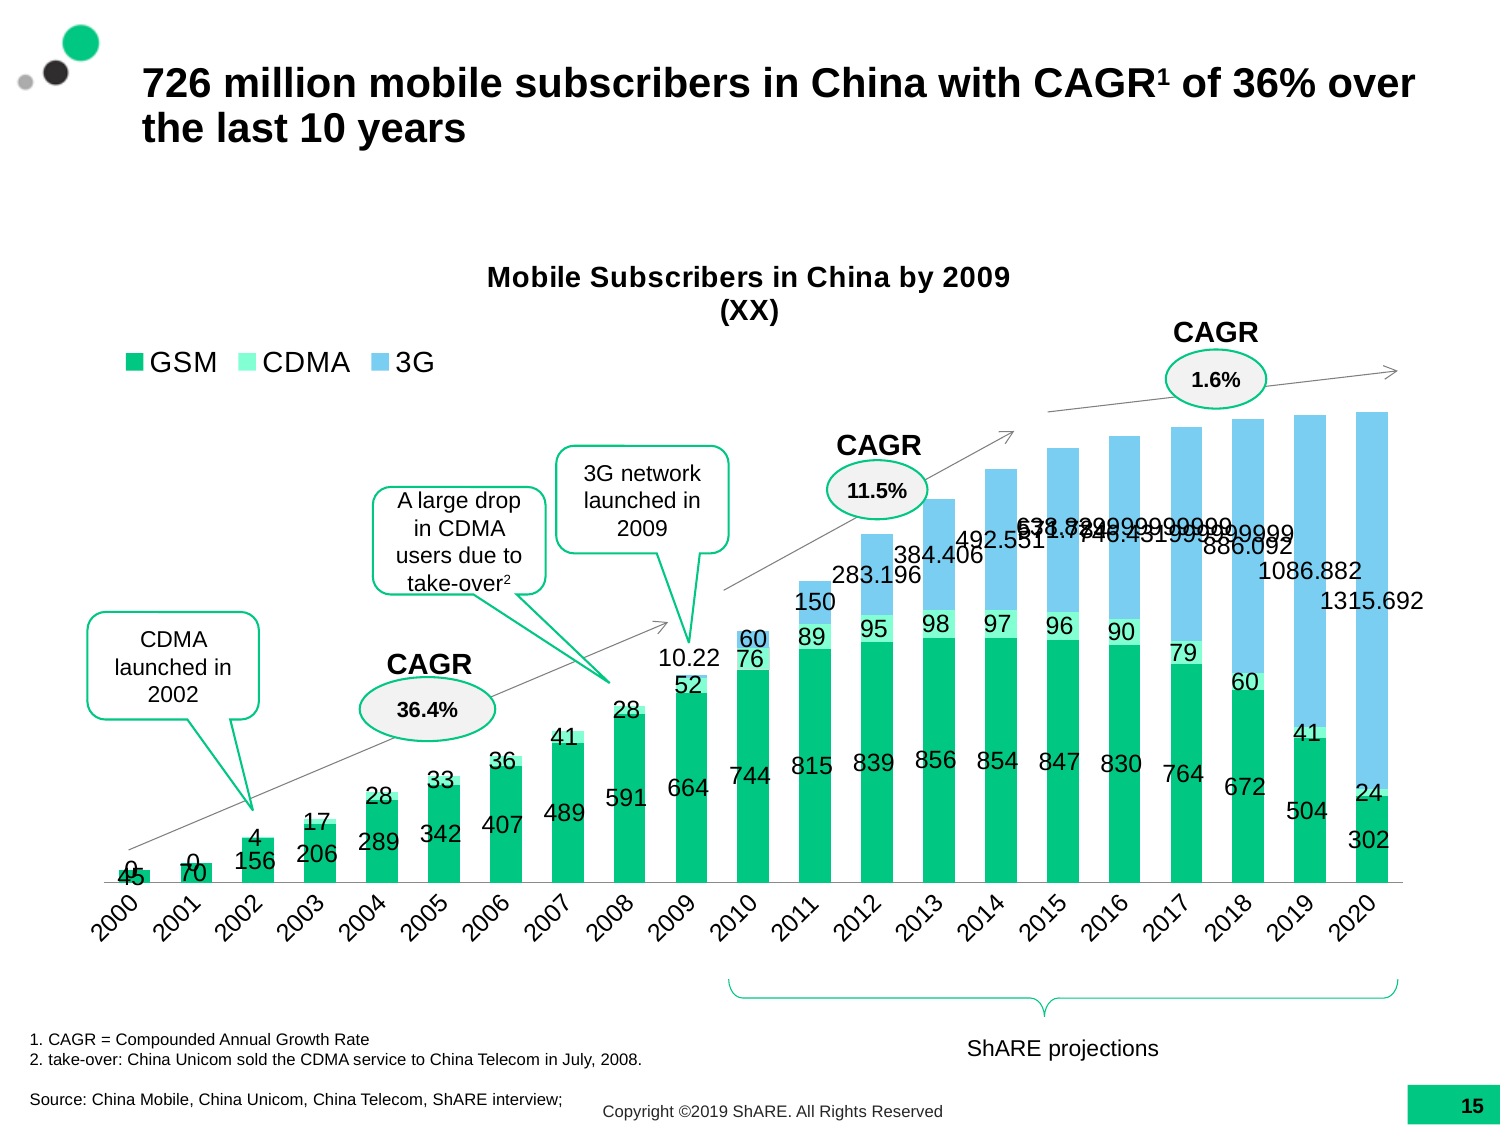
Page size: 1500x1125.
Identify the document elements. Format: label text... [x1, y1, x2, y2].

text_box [723, 430, 1015, 591]
text_box 1. CAGR = Compounded Annual Growth Rate 2. take-over: China Unicom sold the CDMA service to China Telecom in July, 2008. Source: China Mobile, China Unicom, China Telecom, ShARE interview; [14, 1021, 659, 1117]
title 726 million mobile subscribers in China with CAGR1 of 36% over the last 10 years [127, 25, 1451, 189]
picture [11, 20, 107, 94]
text_box ShARE projections [952, 1026, 1175, 1069]
text_box [732, 993, 1395, 1017]
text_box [128, 622, 669, 851]
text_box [1047, 370, 1398, 412]
chart [72, 229, 1427, 993]
